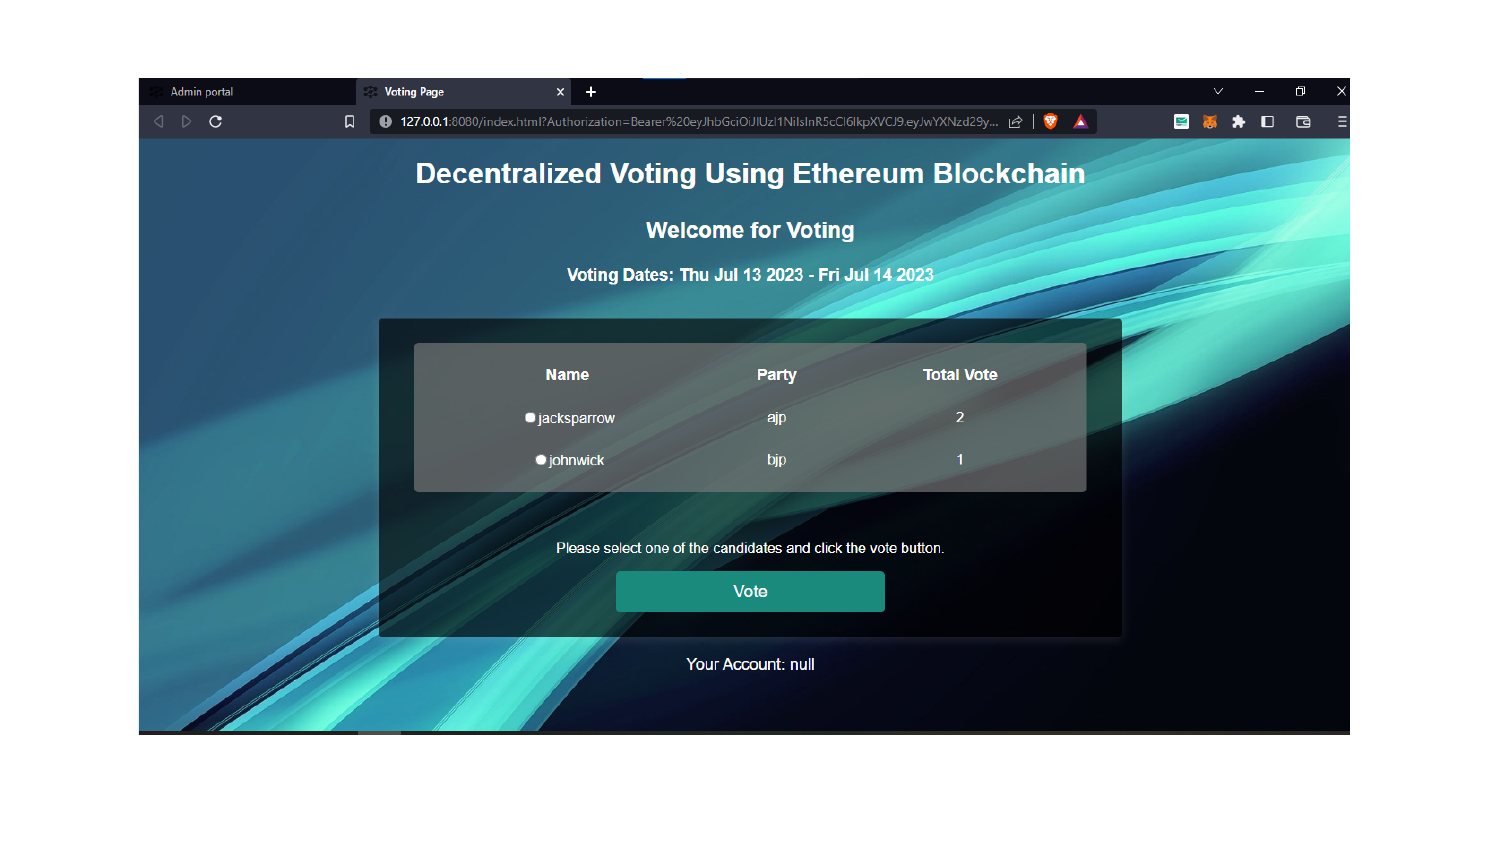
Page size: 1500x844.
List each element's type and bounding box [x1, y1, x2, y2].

picture [138, 77, 1351, 735]
